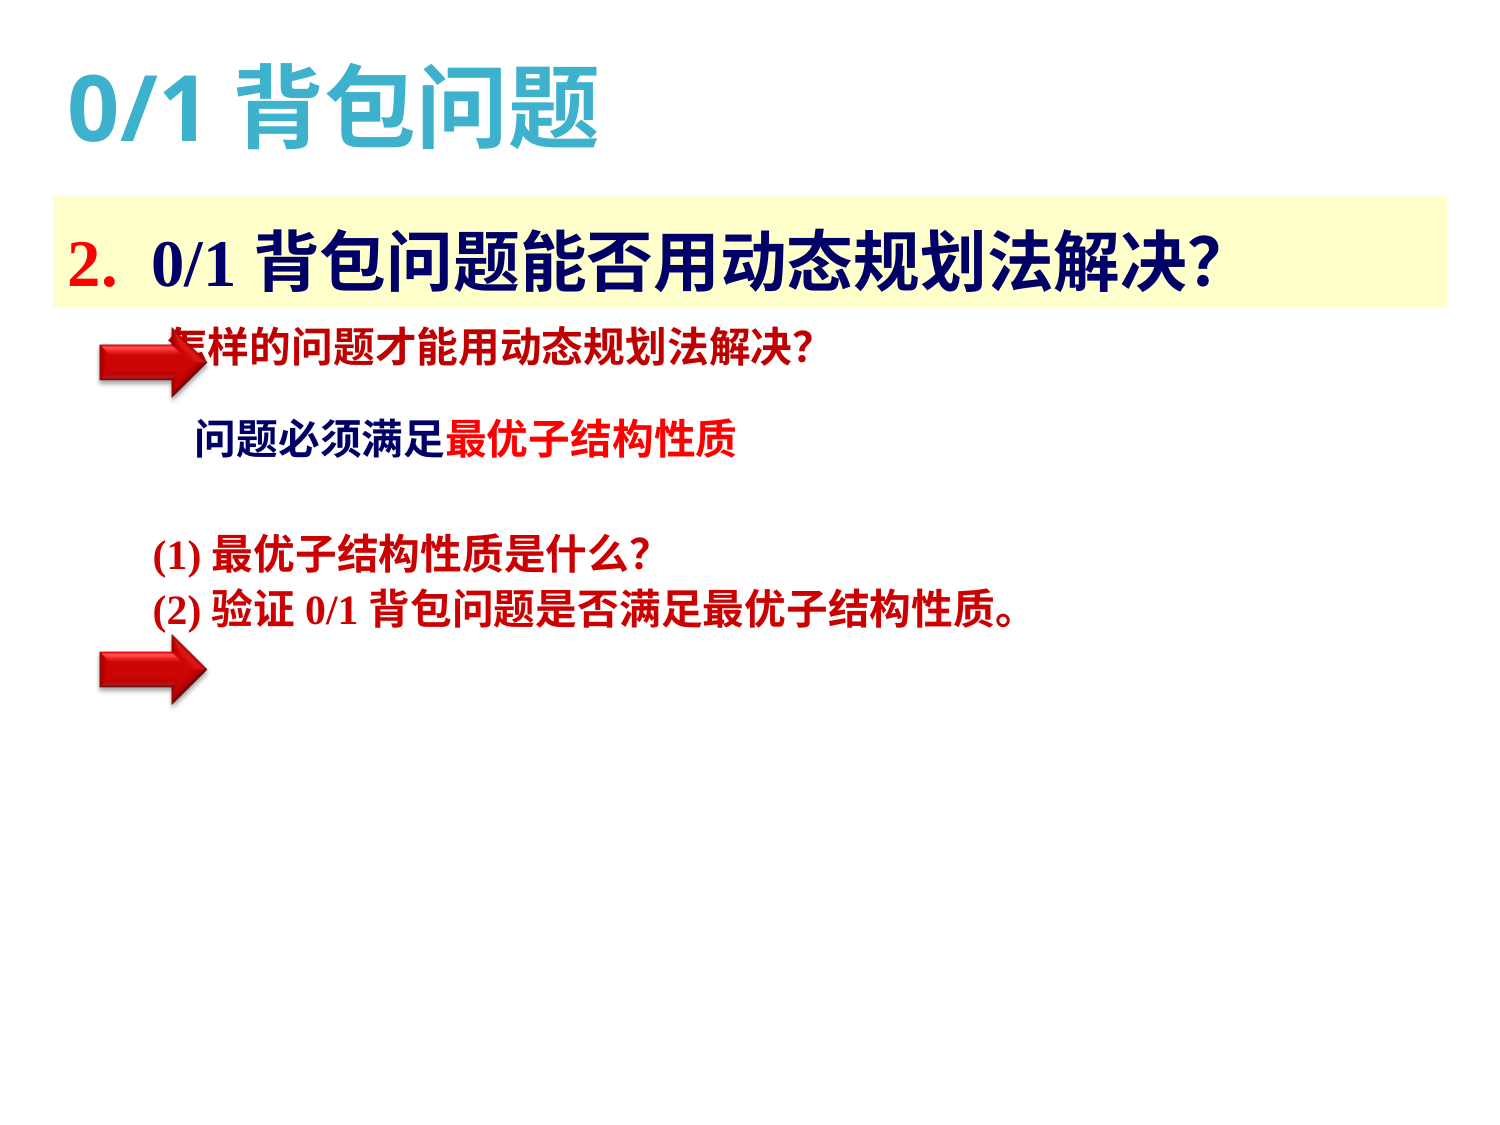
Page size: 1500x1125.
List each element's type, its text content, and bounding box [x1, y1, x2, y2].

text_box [90, 320, 217, 411]
text_box 2. 0/1背包问题能否用动态规划法解决？ [53, 196, 1447, 307]
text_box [90, 627, 217, 718]
text_box 0/1背包问题 [53, 42, 954, 168]
list 怎样的问题才能用动态规划法解决？ 问题必须满足最优子结构性质 (1)最优子结构性质是什么？ (2)验证0/1背包问题是否满足最优子结构性质。 [75, 308, 1413, 1025]
